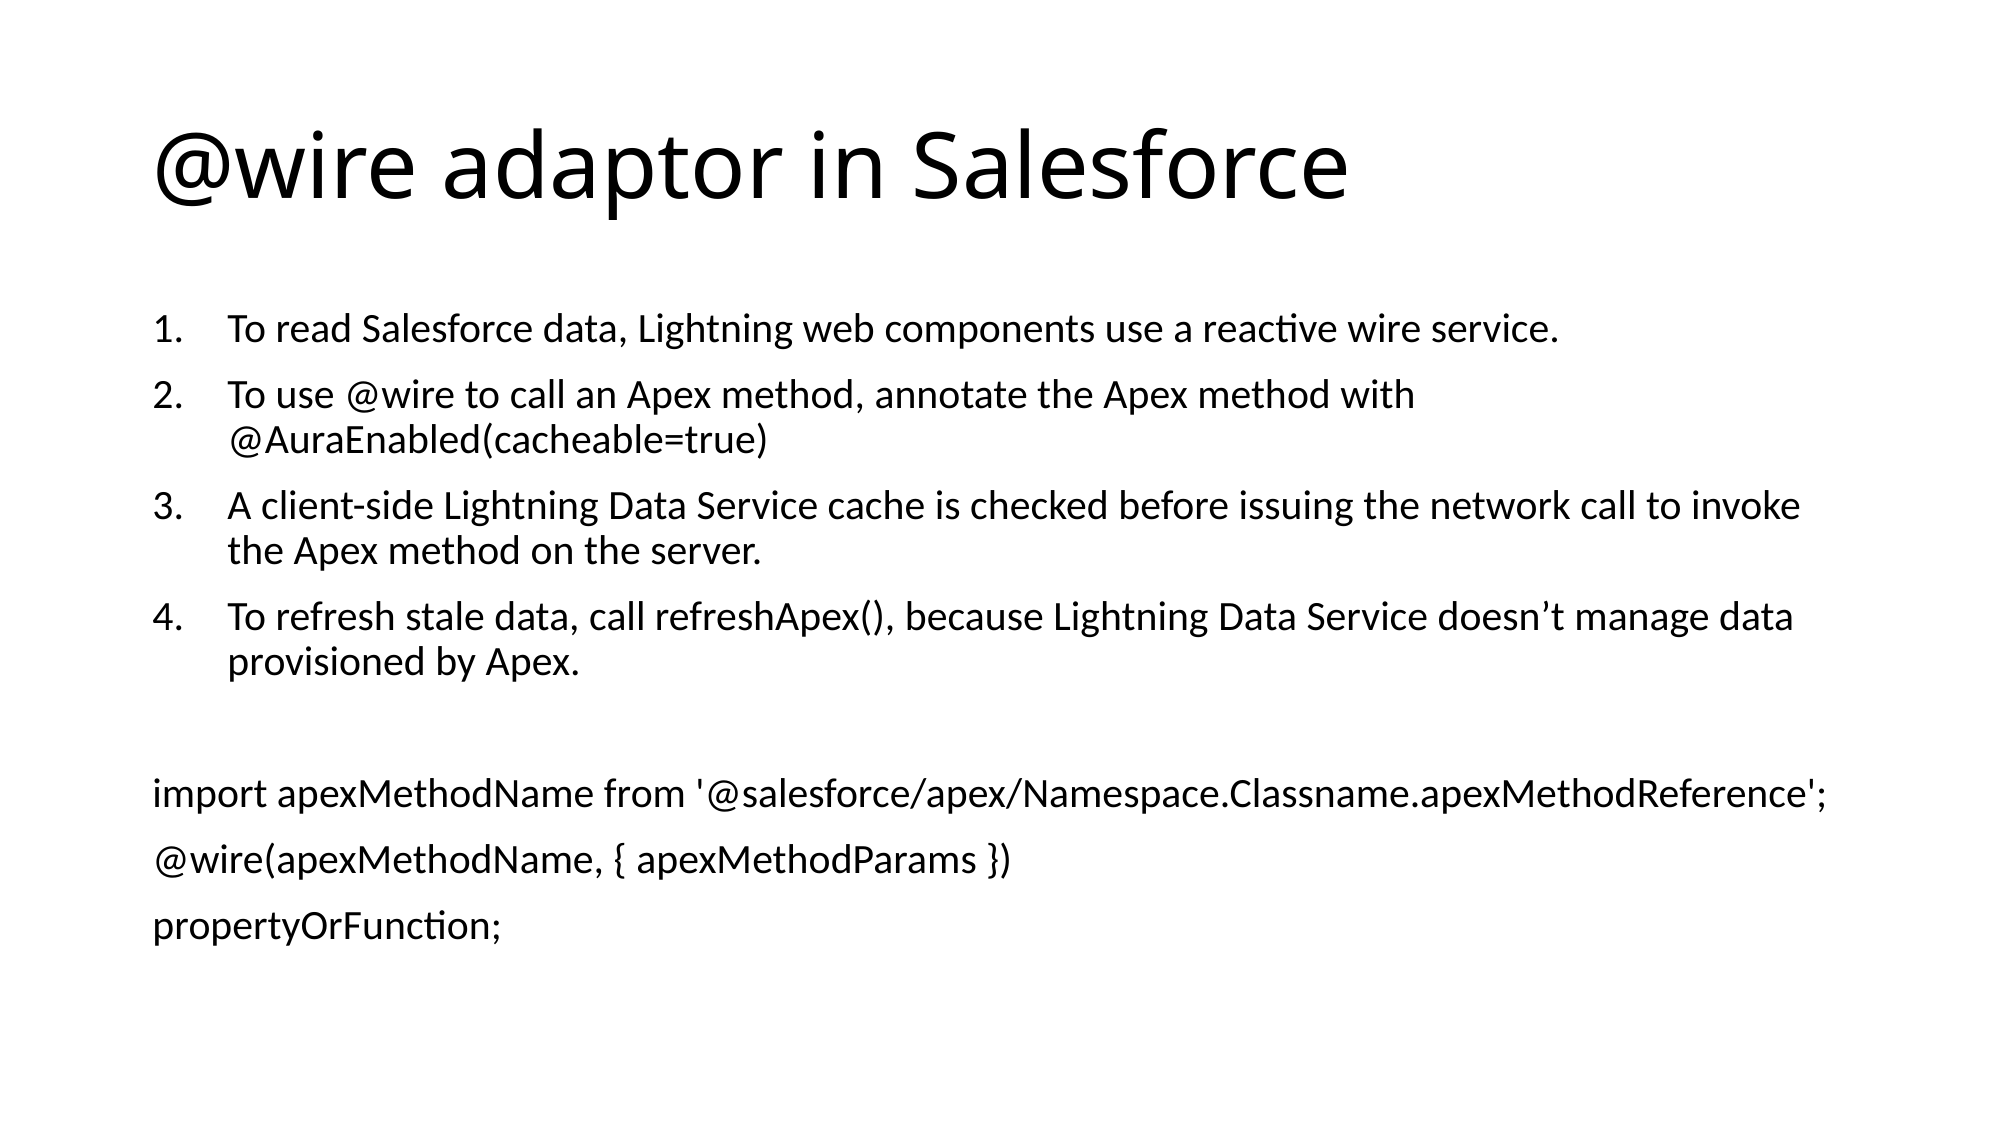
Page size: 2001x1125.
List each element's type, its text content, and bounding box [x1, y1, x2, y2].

list To read Salesforce data, Lightning web components use a reactive wire service. To use @wire to call an Apex method, annotate the Apex method with @AuraEnabled(cacheable=true) A client-side Lightning Data Service cache is checked before issuing the network call to invoke the Apex method on the server. To refresh stale data, call refreshApex(), because Lightning Data Service doesn’t manage data provisioned by Apex. import apexMethodName from '@salesforce/apex/Namespace.Classname.apexMethodReference'; @wire(apexMethodName, { apexMethodParams }) propertyOrFunction; [137, 299, 1863, 1014]
title @wire adaptor in Salesforce [137, 59, 1863, 278]
